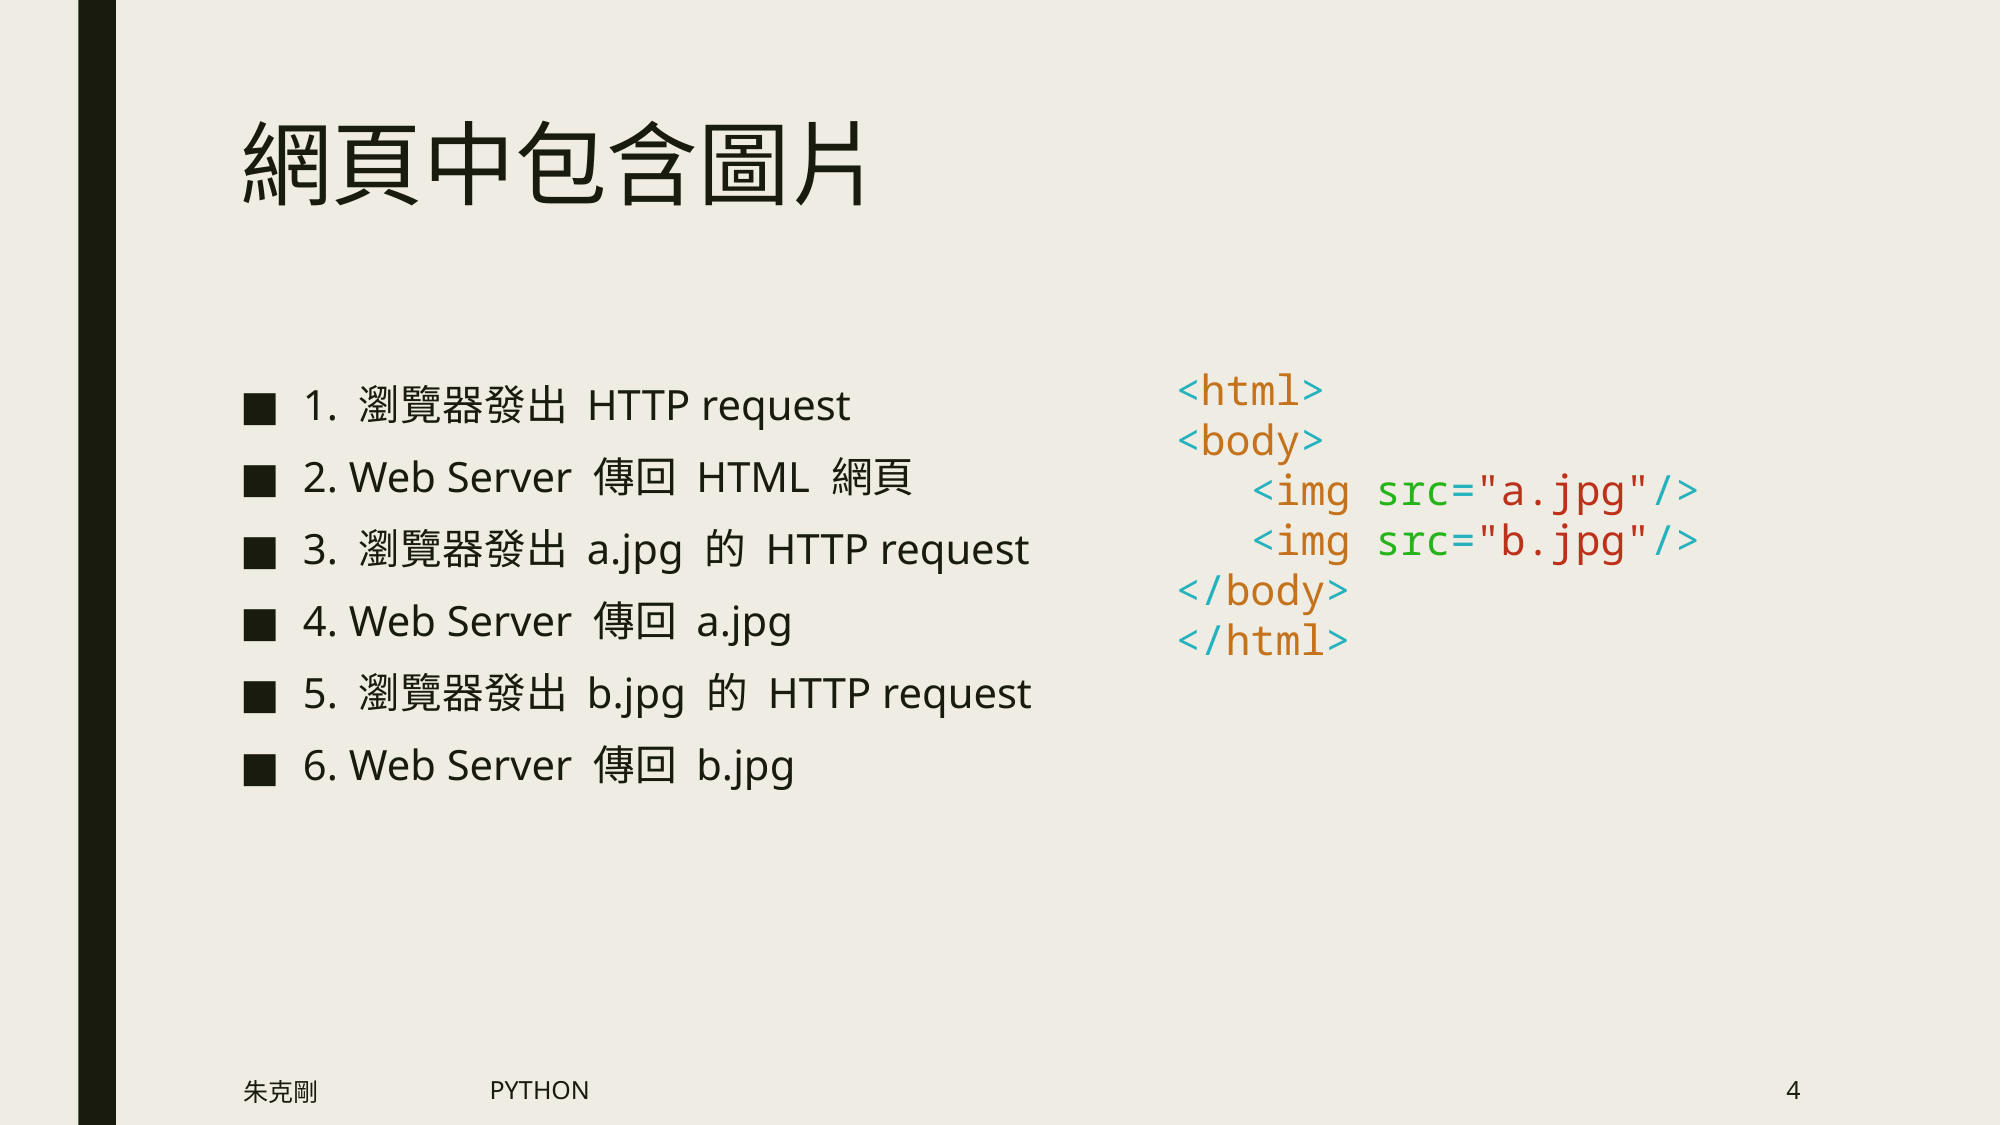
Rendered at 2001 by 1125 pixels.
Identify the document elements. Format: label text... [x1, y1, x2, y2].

text_box <html> <body> <img src="a.jpg"/> <img src="b.jpg"/> </body> </html> [1160, 356, 1838, 672]
slide_number 朱克剛 [228, 1058, 426, 1125]
list 1. 瀏覽器發出 HTTP request 2. Web Server 傳回 HTML 網頁 3. 瀏覽器發出 a.jpg 的 HTTP request 4. Web Server 傳回 a.jpg 5. 瀏覽器發出 b.jpg 的 HTTP request 6. Web Server 傳回 b.jpg [225, 375, 1164, 963]
slide_number 4 [1553, 1058, 1816, 1125]
title 網頁中包含圖片 [225, 112, 1800, 357]
footer PYTHON [474, 1058, 1505, 1125]
